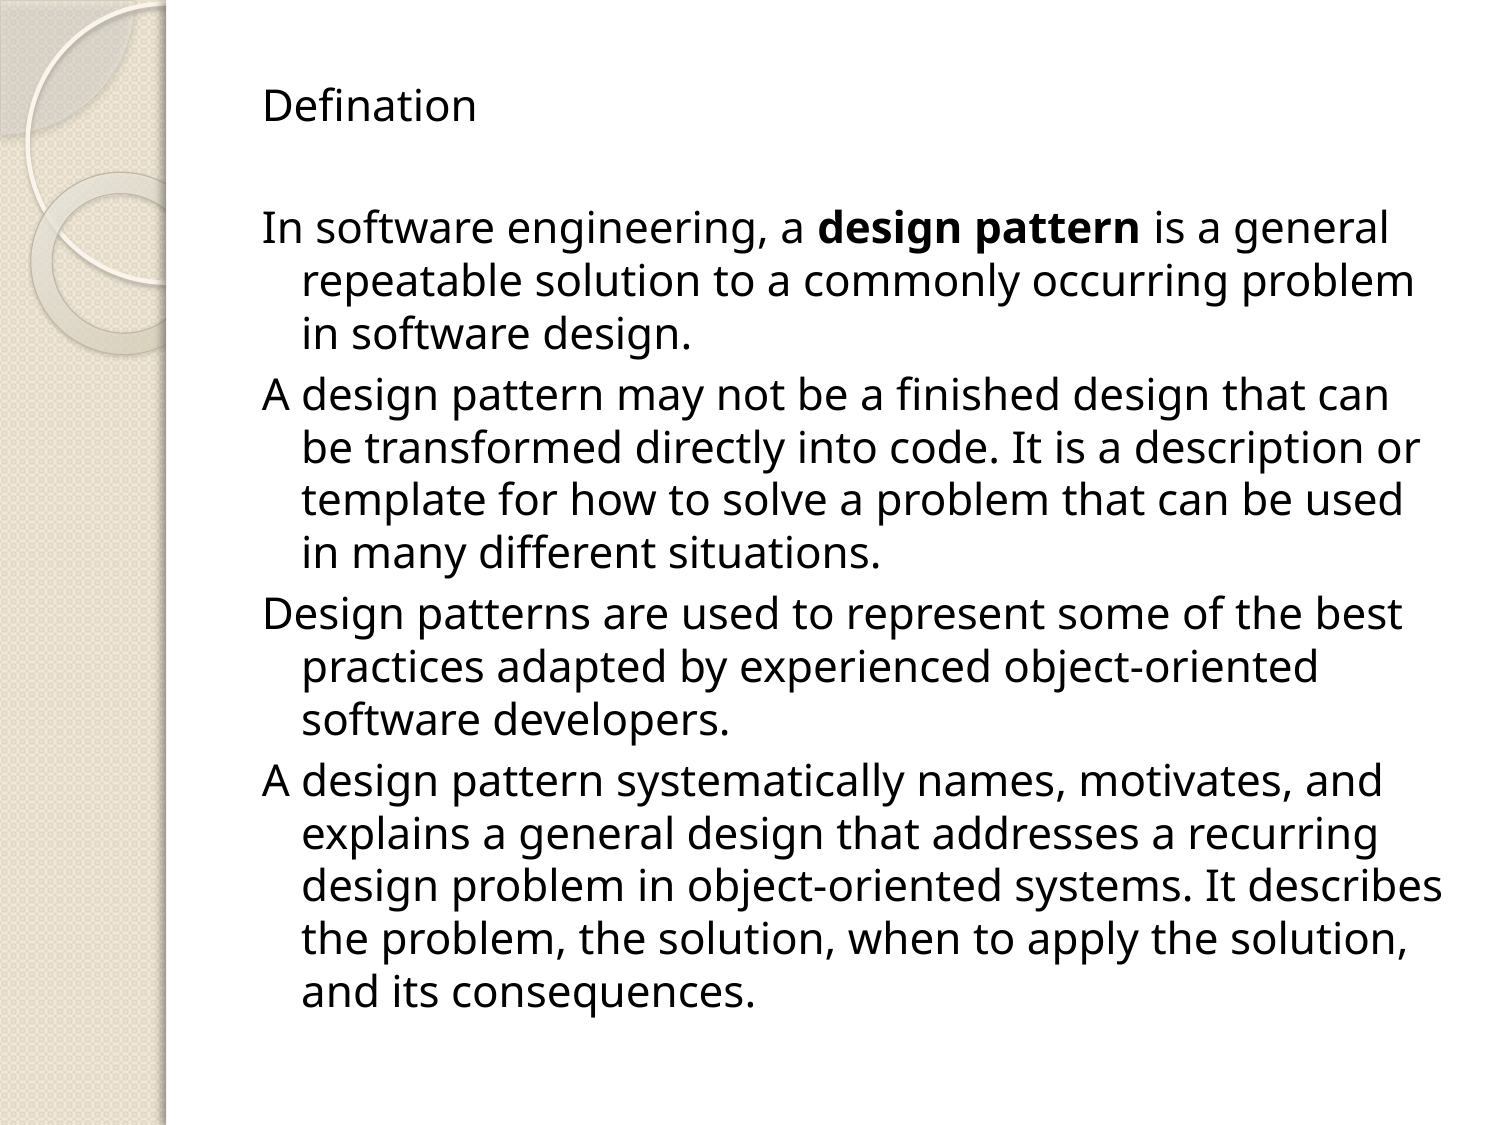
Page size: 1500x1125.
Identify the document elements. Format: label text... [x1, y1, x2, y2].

list Defination In software engineering, a design pattern is a general repeatable solution to a commonly occurring problem in software design. A design pattern may not be a finished design that can be transformed directly into code. It is a description or template for how to solve a problem that can be used in many different situations. Design patterns are used to represent some of the best practices adapted by experienced object-oriented software developers. A design pattern systematically names, motivates, and explains a general design that addresses a recurring design problem in object-oriented systems. It describes the problem, the solution, when to apply the solution, and its consequences. [235, 70, 1466, 1025]
